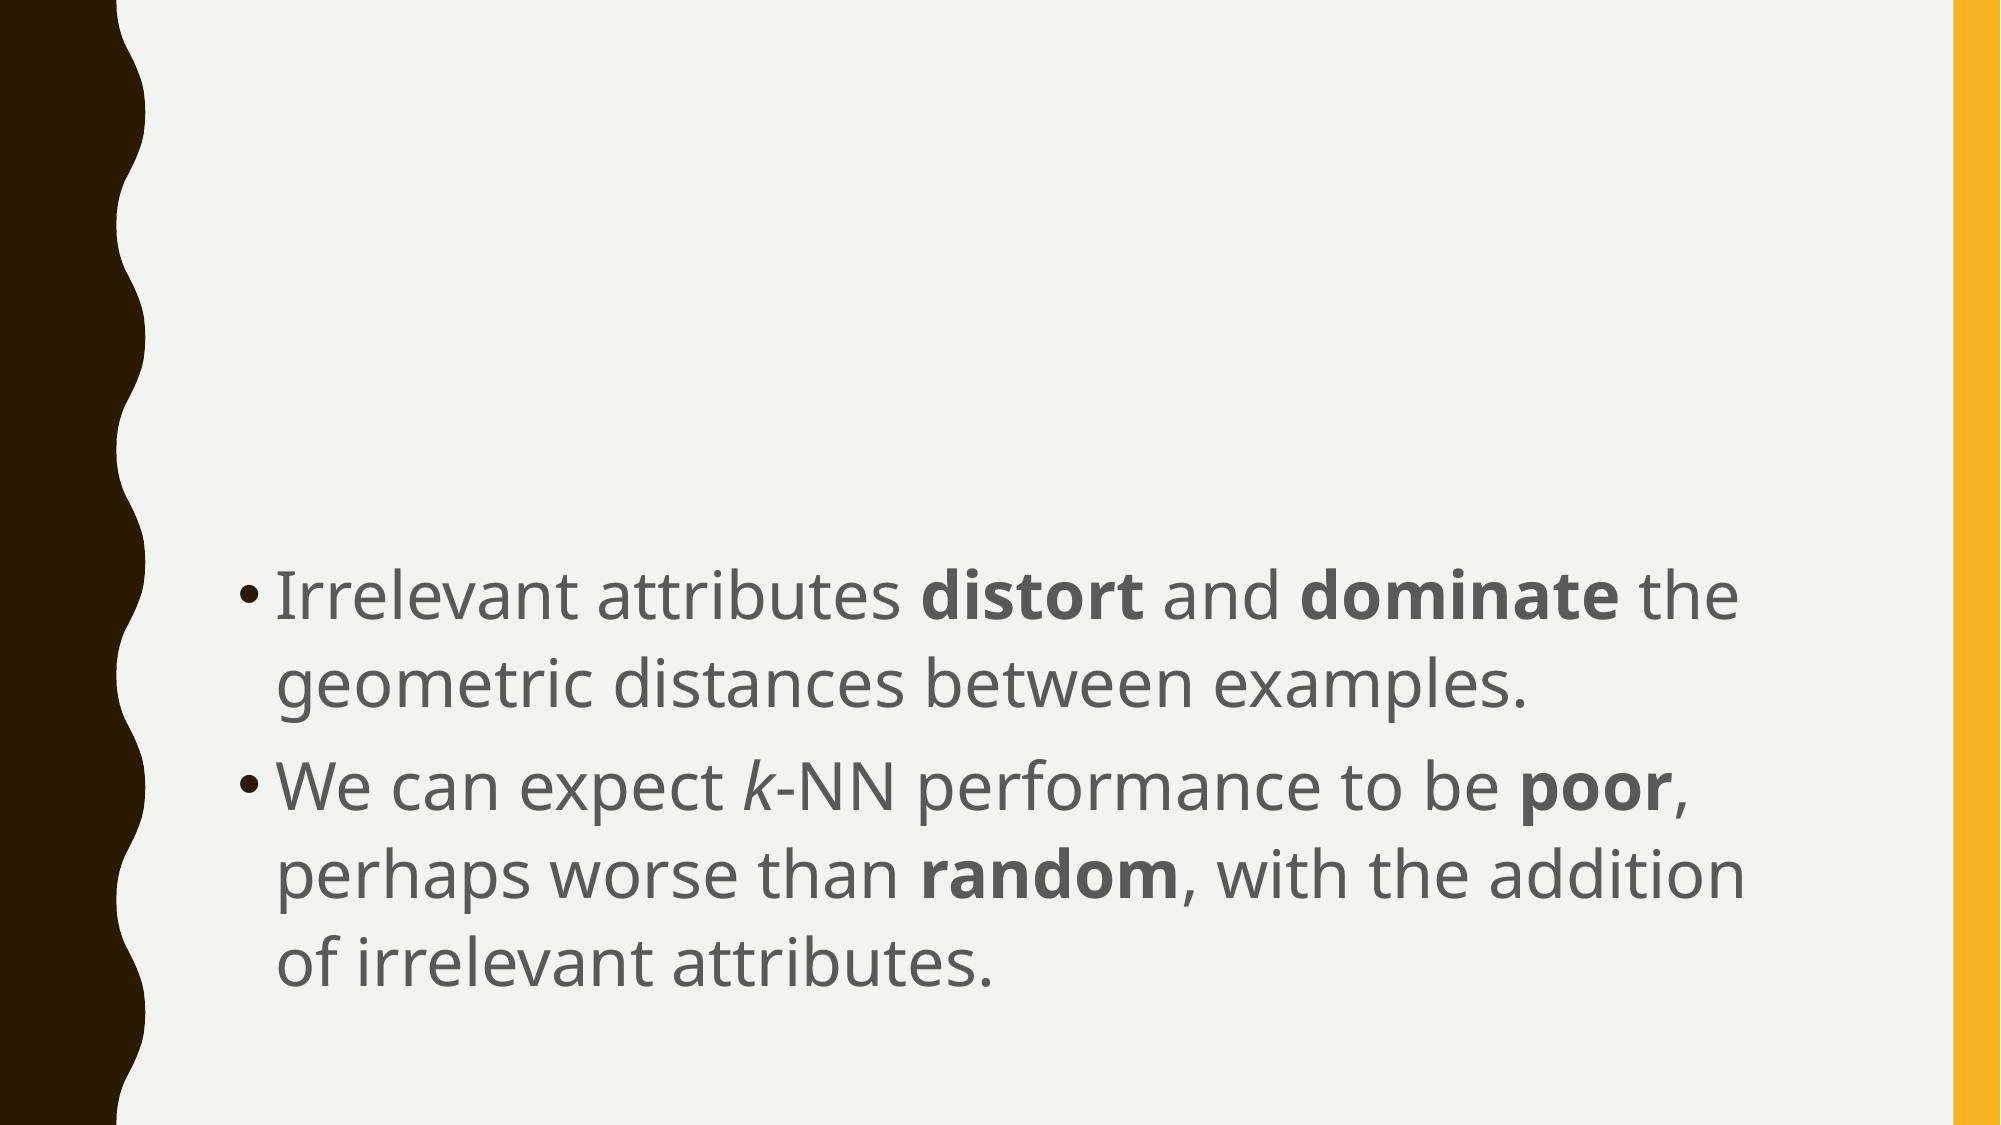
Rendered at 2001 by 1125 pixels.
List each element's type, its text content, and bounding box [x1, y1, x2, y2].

list Irrelevant attributes distort and dominate the geometric distances between examples. We can expect k-NN performance to be poor, perhaps worse than random, with the addition of irrelevant attributes. [222, 537, 1798, 1125]
